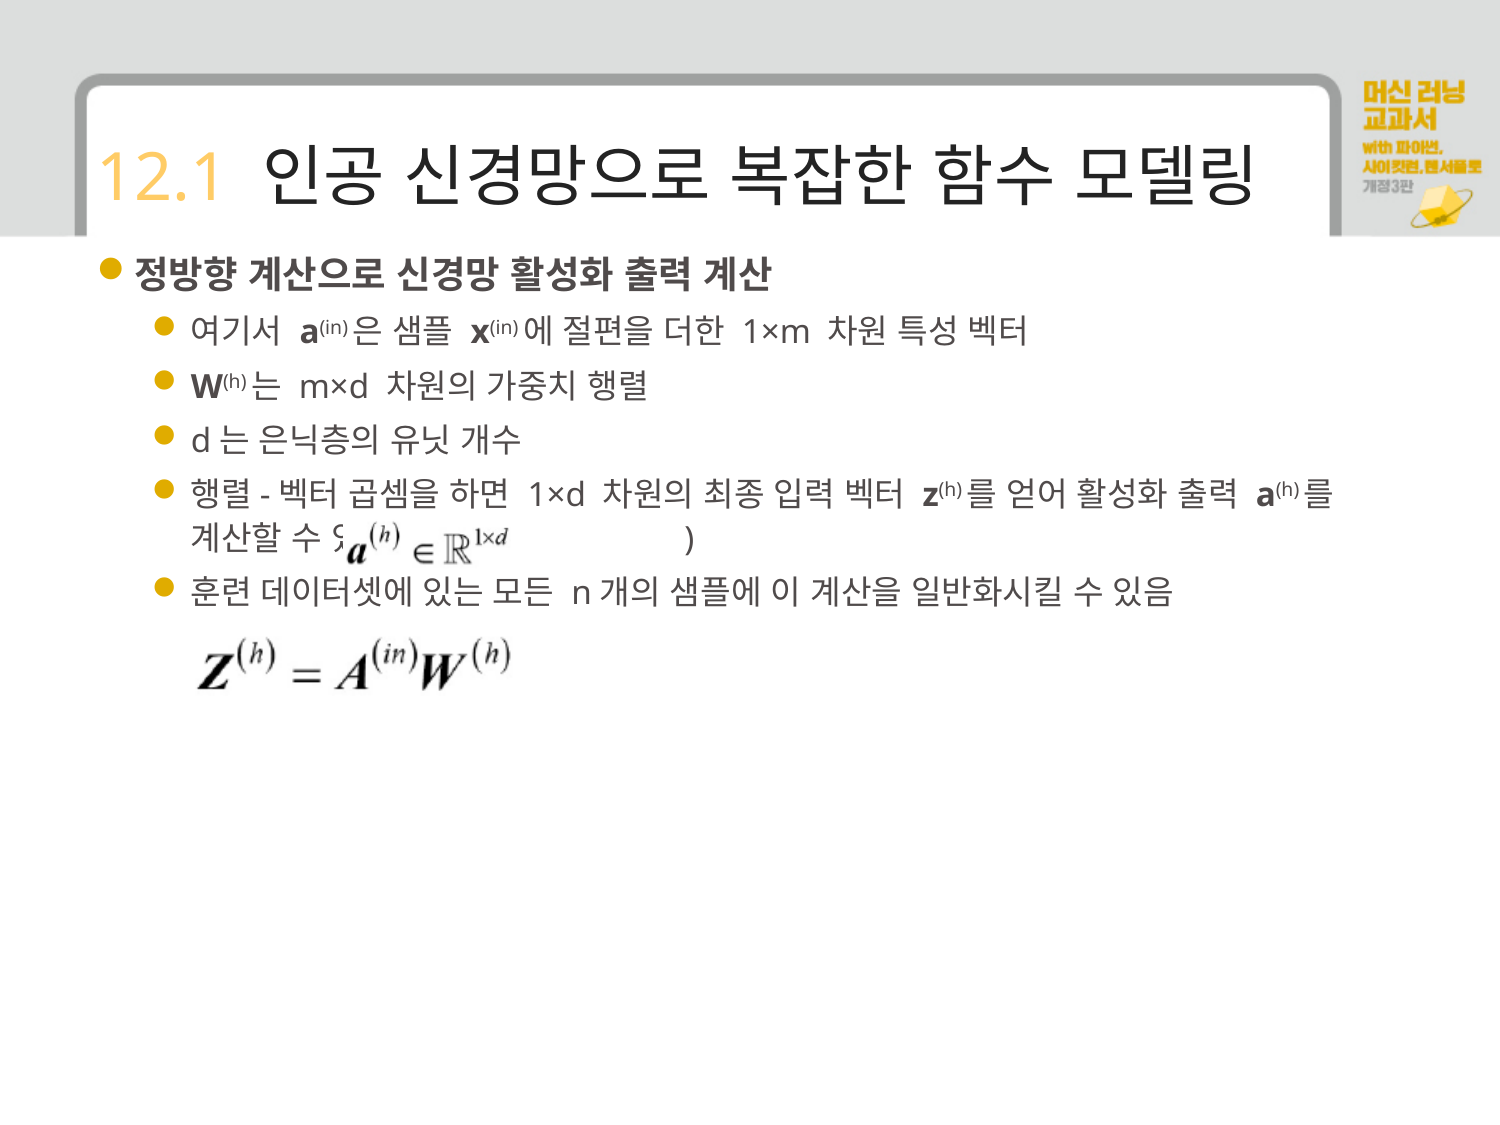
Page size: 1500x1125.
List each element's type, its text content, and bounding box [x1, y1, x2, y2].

list 정방향 계산으로 신경망 활성화 출력 계산 여기서 a(in)은 샘플 x(in)에 절편을 더한 1×m 차원 특성 벡터 W(h)는 m×d 차원의 가중치 행렬 d는 은닉층의 유닛 개수 행렬-벡터 곱셈을 하면 1×d 차원의 최종 입력 벡터 z(h)를 얻어 활성화 출력 a(h)를 계산할 수 있음(여기서 ) 훈련 데이터셋에 있는 모든 n개의 샘플에 이 계산을 일반화시킬 수 있음 [81, 239, 1450, 1054]
title 12.1 인공 신경망으로 복잡한 함수 모델링 [81, 90, 1412, 222]
picture [0, 0, 1500, 1125]
